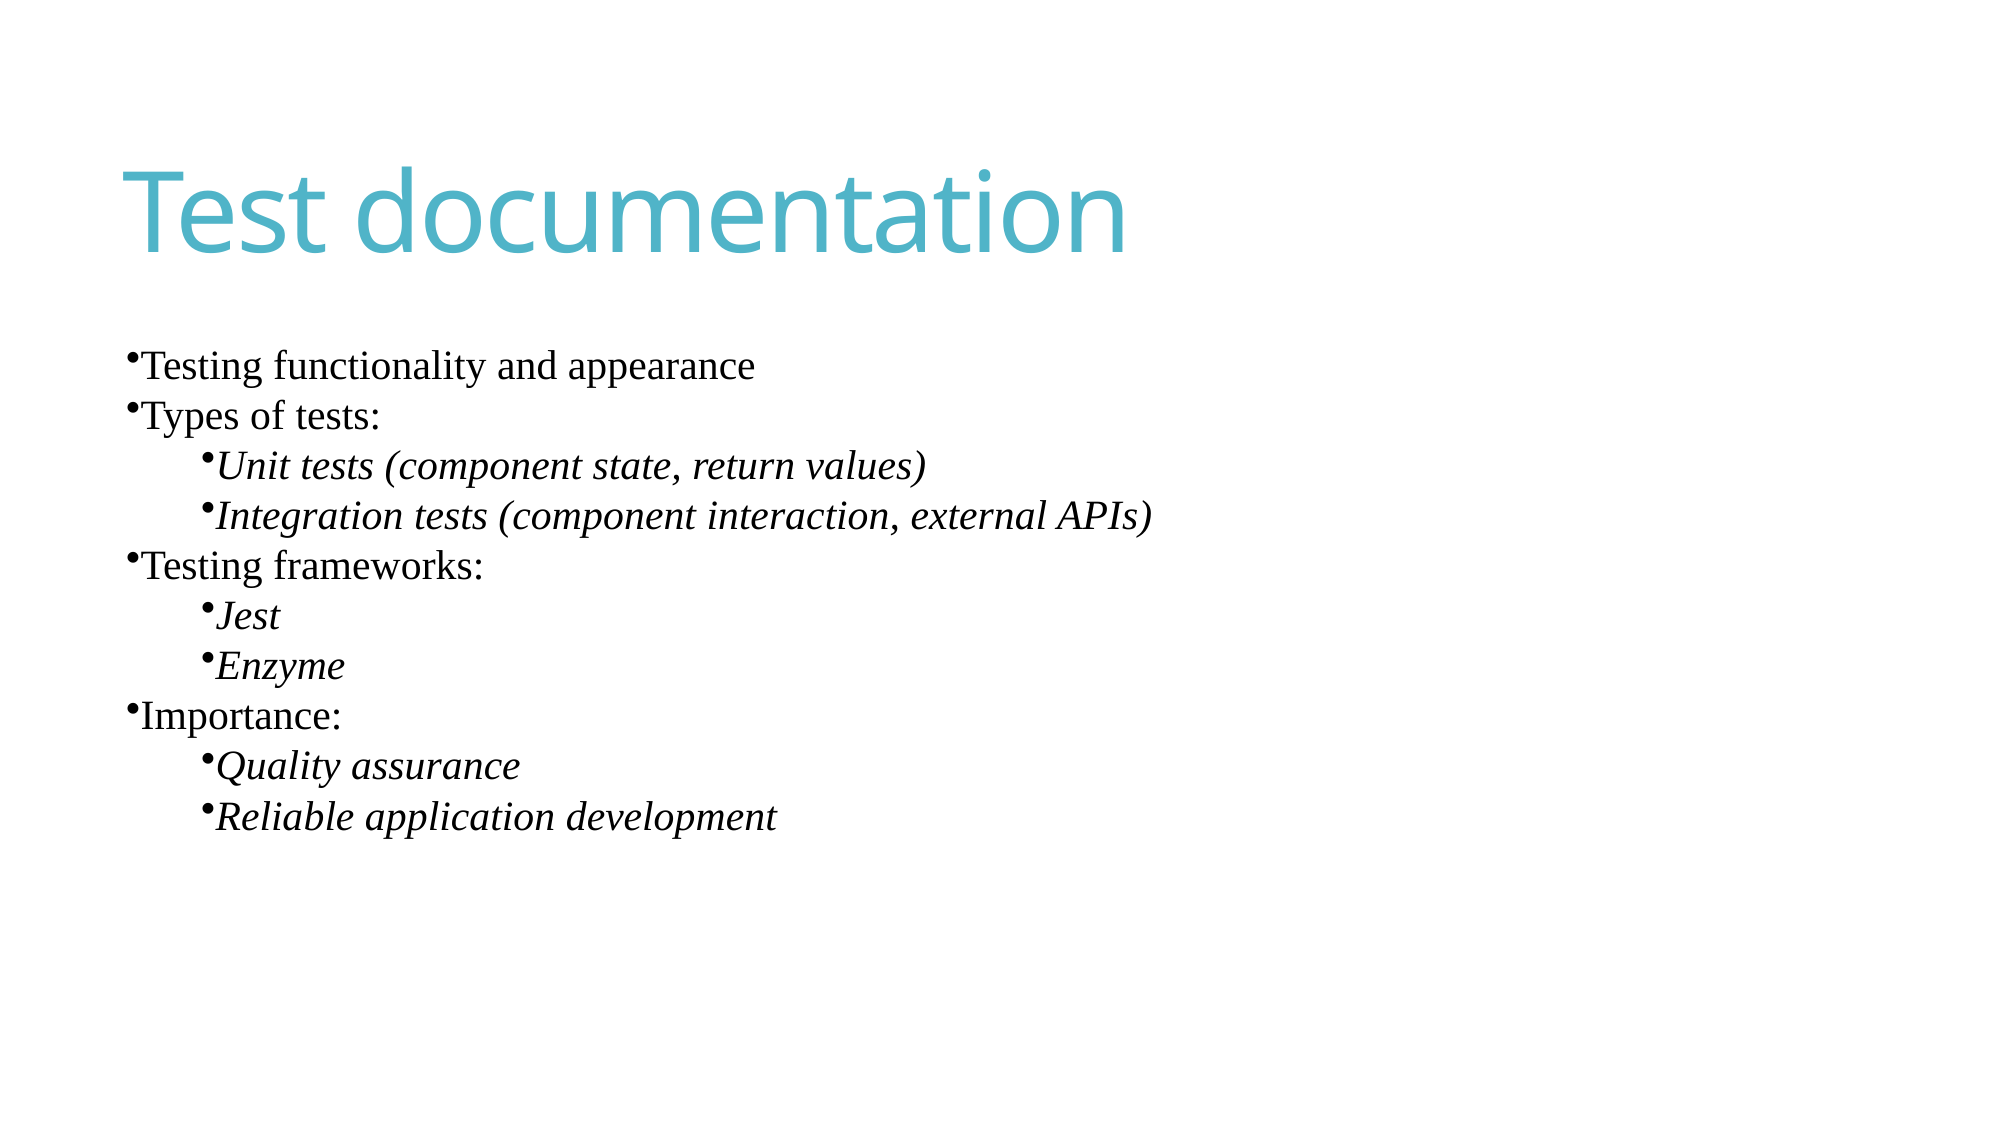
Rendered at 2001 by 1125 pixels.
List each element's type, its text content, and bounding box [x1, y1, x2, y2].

title Test documentation [107, 81, 1875, 354]
list Testing functionality and appearance Types of tests: Unit tests (component state, return values) Integration tests (component interaction, external APIs) Testing frameworks: Jest Enzyme Importance: Quality assurance Reliable application development [111, 329, 1921, 1084]
